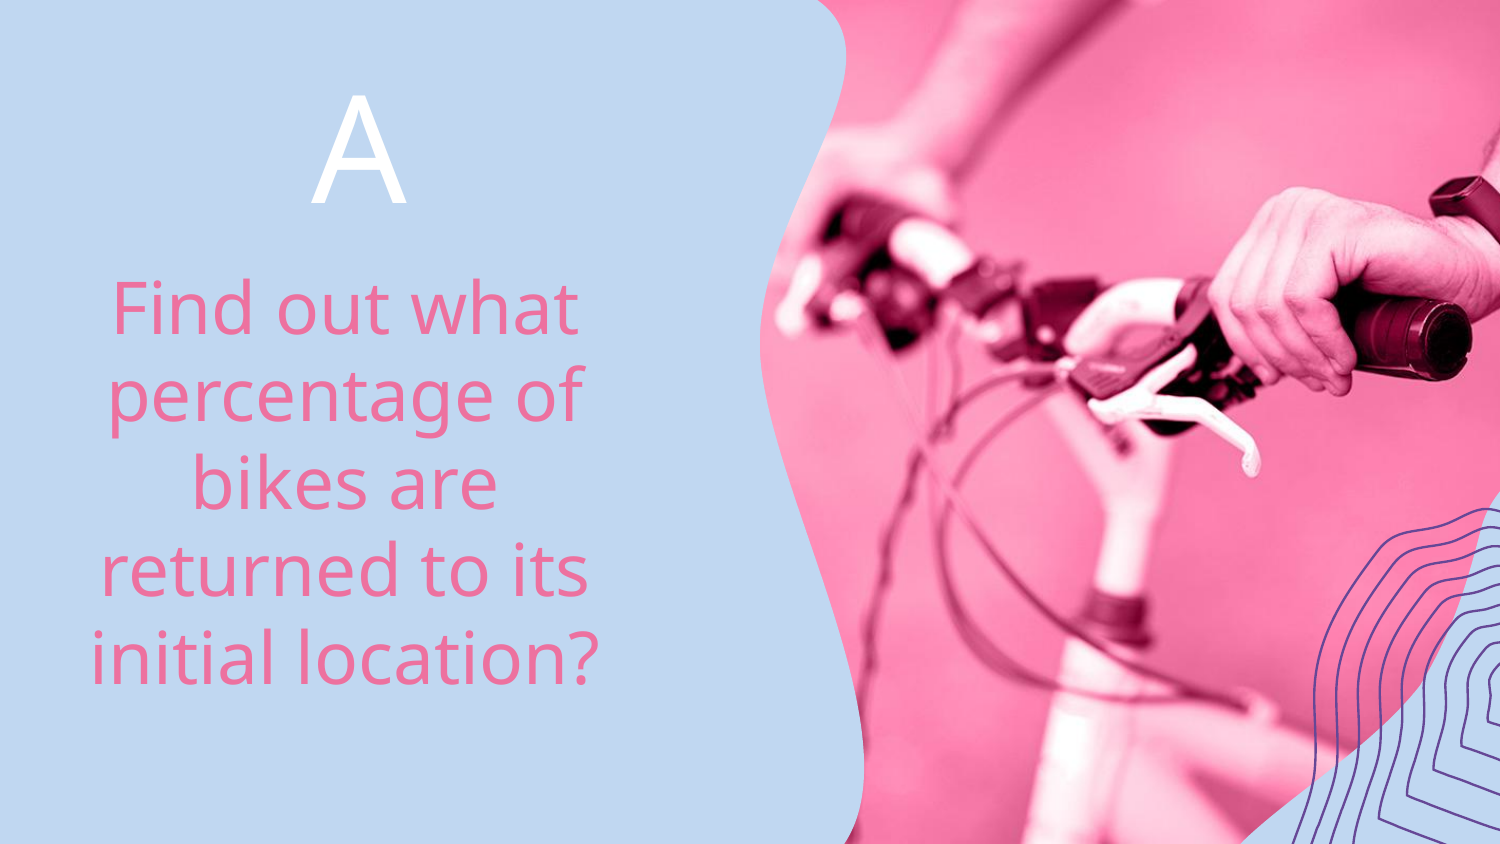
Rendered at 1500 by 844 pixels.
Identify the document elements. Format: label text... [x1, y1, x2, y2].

text_box [0, 0, 708, 844]
picture [710, 0, 1500, 844]
title Find out what percentage of bikes are returned to its initial location? [35, 246, 656, 548]
title A [296, 69, 396, 219]
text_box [1266, 513, 1500, 844]
